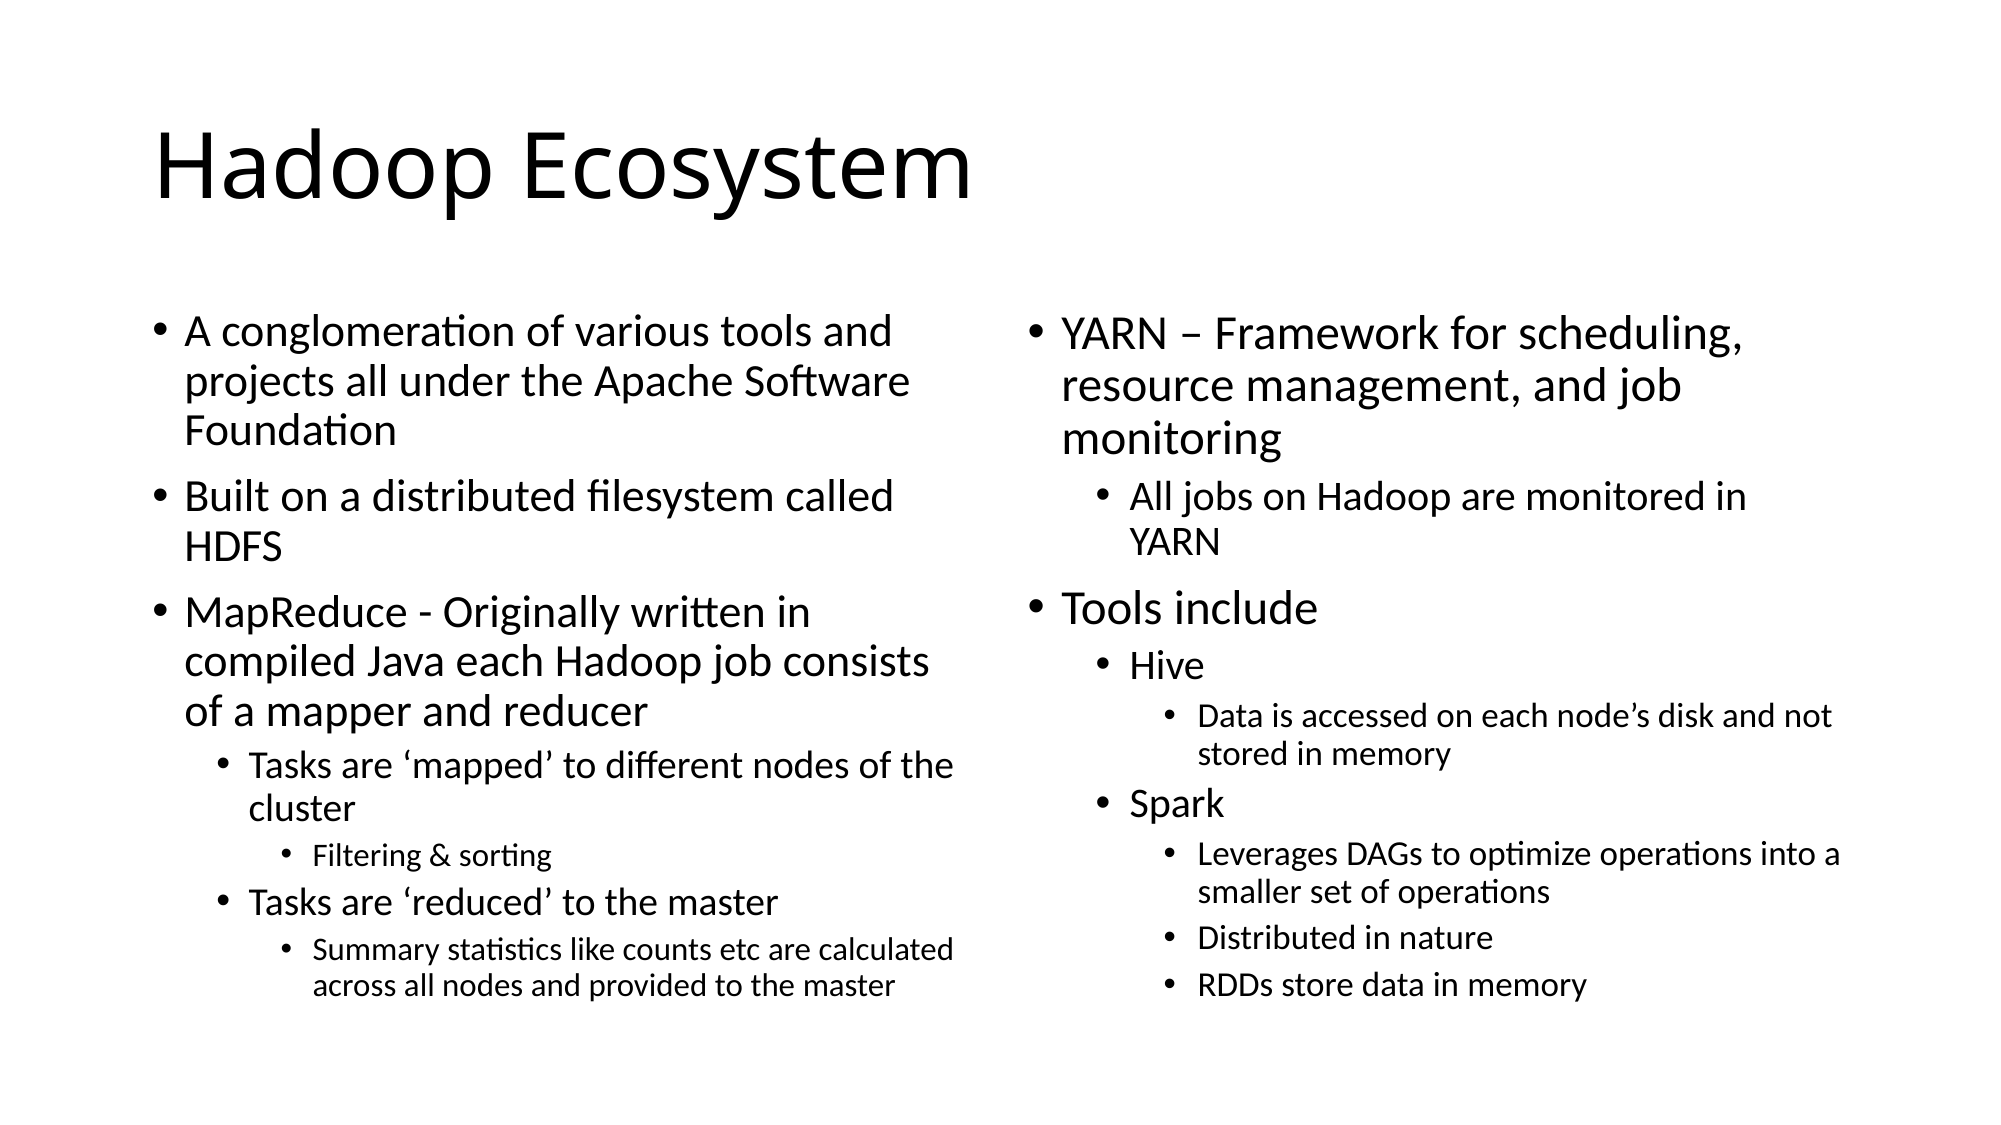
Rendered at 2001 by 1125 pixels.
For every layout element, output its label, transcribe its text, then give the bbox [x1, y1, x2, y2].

list YARN – Framework for scheduling, resource management, and job monitoring All jobs on Hadoop are monitored in YARN Tools include Hive Data is accessed on each node’s disk and not stored in memory Spark Leverages DAGs to optimize operations into a smaller set of operations Distributed in nature RDDs store data in memory [1012, 299, 1863, 1014]
list A conglomeration of various tools and projects all under the Apache Software Foundation Built on a distributed filesystem called HDFS MapReduce - Originally written in compiled Java each Hadoop job consists of a mapper and reducer Tasks are ‘mapped’ to different nodes of the cluster Filtering & sorting Tasks are ‘reduced’ to the master Summary statistics like counts etc are calculated across all nodes and provided to the master [137, 299, 988, 1014]
title Hadoop Ecosystem [137, 59, 1863, 278]
